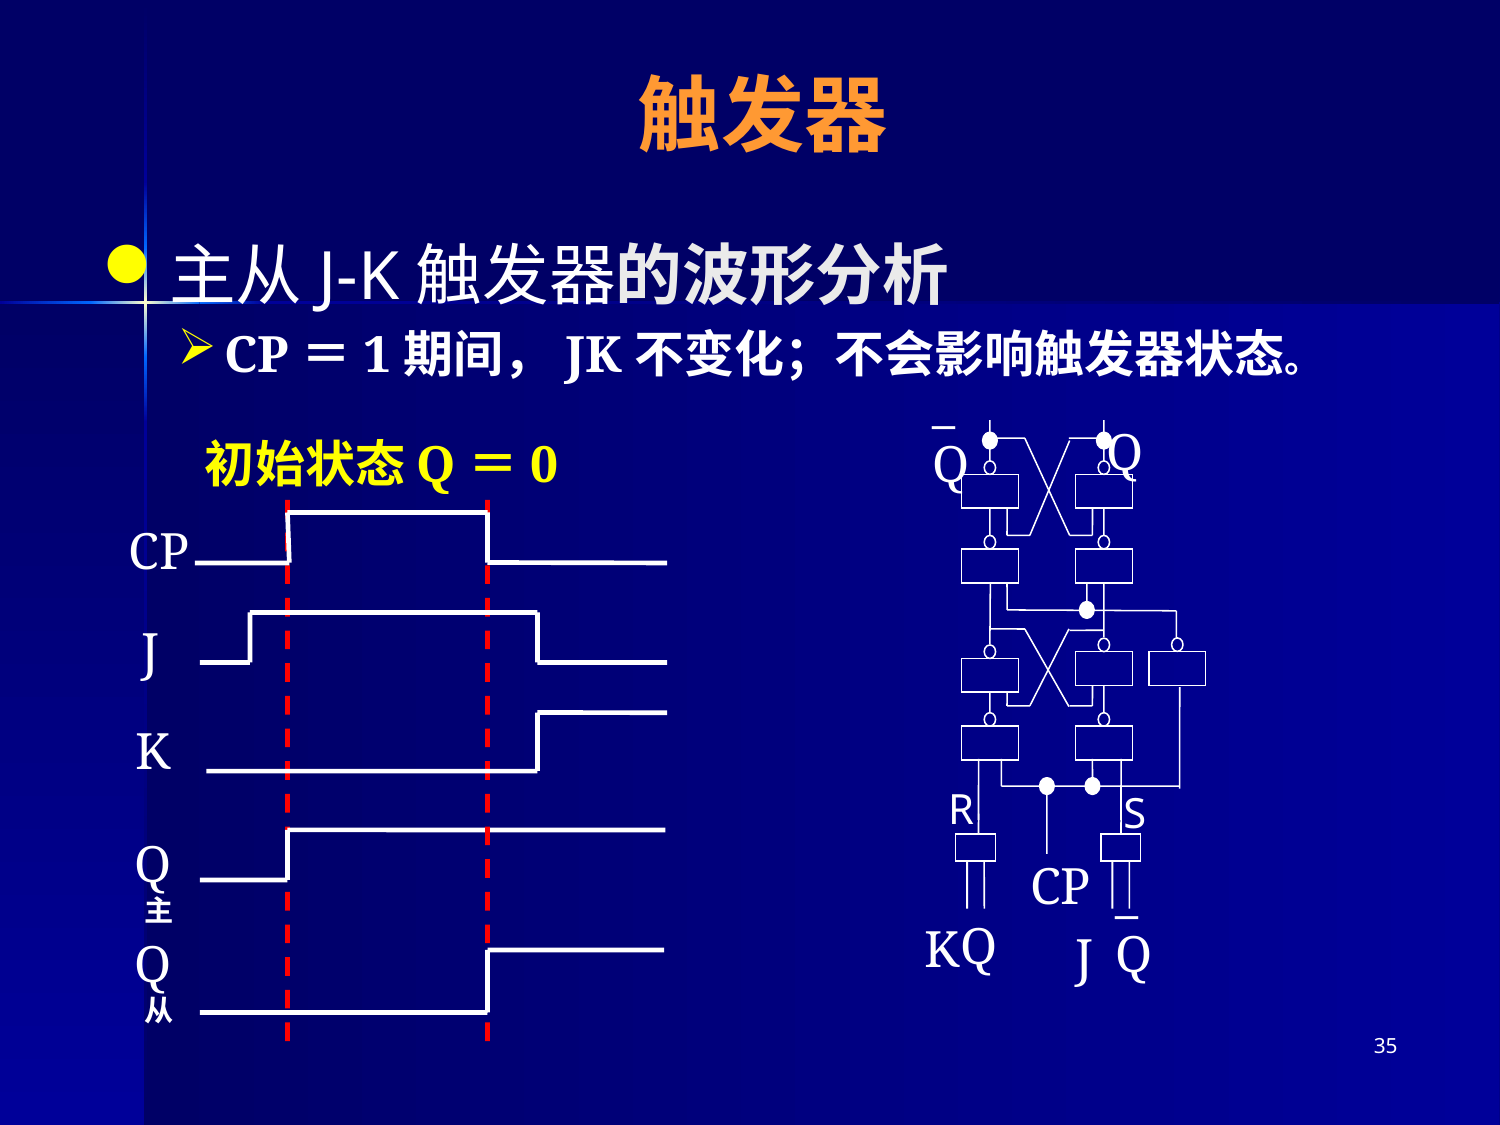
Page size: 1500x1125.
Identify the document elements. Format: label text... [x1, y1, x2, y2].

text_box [917, 365, 1206, 965]
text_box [99, 512, 668, 588]
text_box Q主 [106, 824, 213, 924]
title 触发器 [75, 50, 1450, 175]
list 主从J-K触发器的波形分析 CP＝1期间，JK不变化；不会影响触发器状态。 [87, 224, 1438, 1000]
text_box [87, 612, 668, 688]
text_box Q从 [106, 924, 213, 1035]
text_box 初始状态Q＝0 [174, 424, 589, 500]
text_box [81, 712, 668, 788]
slide_number 35 [1100, 1025, 1413, 1100]
